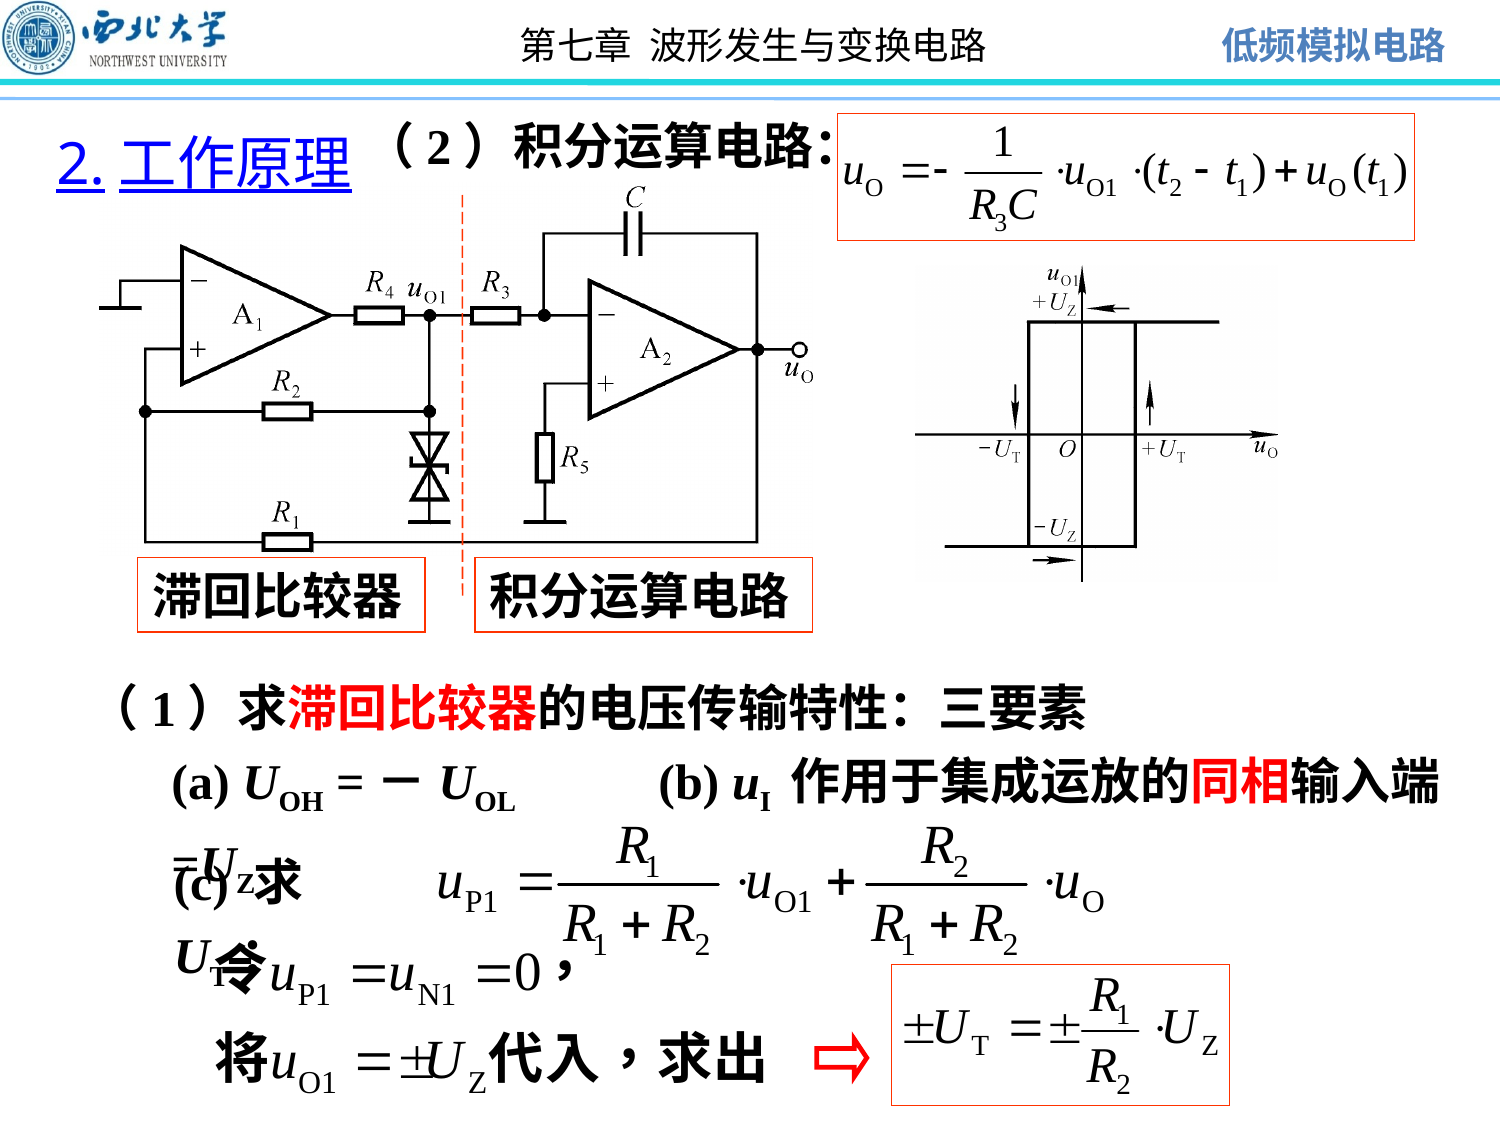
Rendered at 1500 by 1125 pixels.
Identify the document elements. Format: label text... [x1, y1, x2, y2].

picture [0, 0, 229, 76]
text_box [429, 810, 1116, 968]
title 2.工作原理 [41, 113, 349, 188]
text_box (b) uI 作用于集成运放的同相输入端 [643, 728, 1477, 825]
text_box 积分运算电路 [474, 557, 813, 633]
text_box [816, 964, 1230, 1106]
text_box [837, 113, 1415, 241]
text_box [915, 265, 1278, 582]
text_box (a) UOH =－UOL =UZ [156, 728, 626, 907]
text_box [206, 931, 773, 1107]
text_box （1）求滞回比较器的电压传输特性：三要素 [74, 657, 1484, 745]
text_box (c) 求 UT： [158, 830, 429, 1000]
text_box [99, 182, 813, 556]
text_box 滞回比较器 [137, 557, 425, 633]
text_box （2）积分运算电路： [349, 95, 903, 182]
